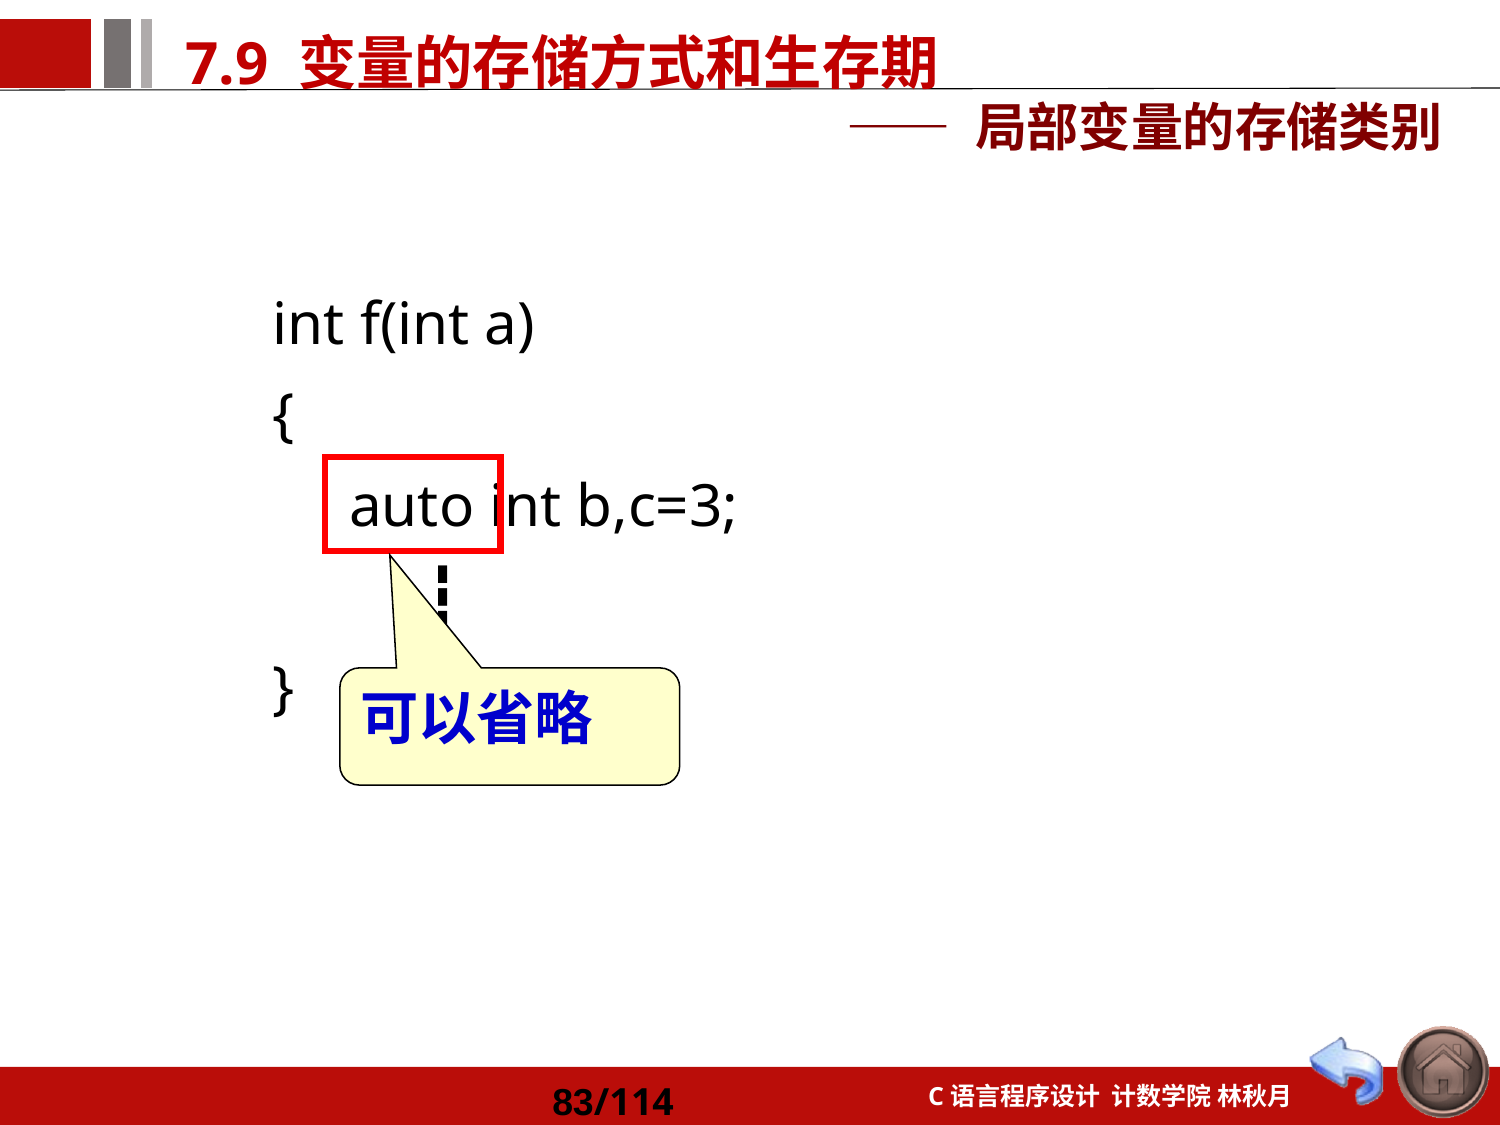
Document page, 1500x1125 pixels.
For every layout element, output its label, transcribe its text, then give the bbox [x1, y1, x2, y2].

text_box [324, 456, 501, 551]
text_box 可以省略 [339, 554, 680, 786]
picture [1308, 1032, 1386, 1110]
list int f(int a) { auto int b,c=3; ┇ } [257, 257, 1020, 786]
text_box —— 局部变量的存储类别 [832, 86, 1500, 164]
